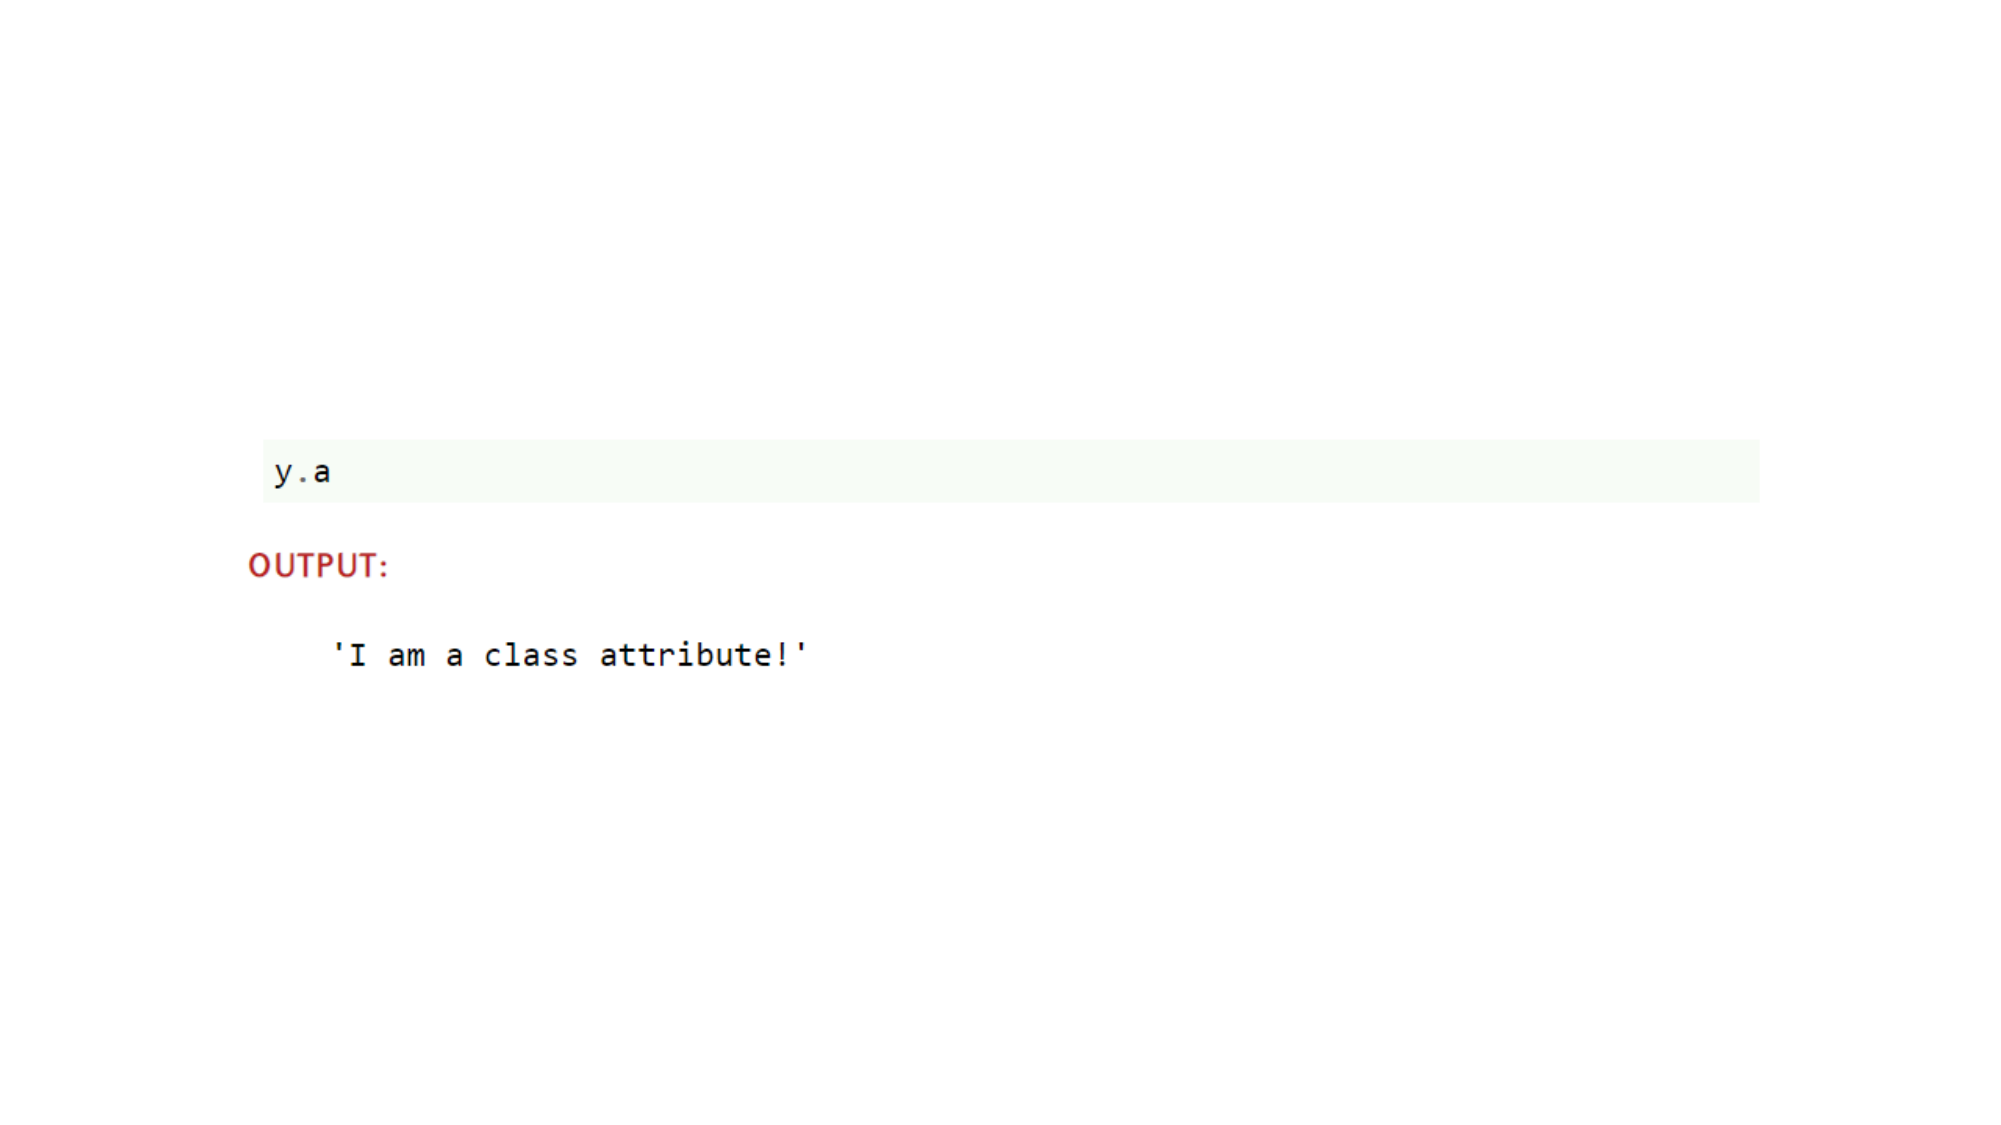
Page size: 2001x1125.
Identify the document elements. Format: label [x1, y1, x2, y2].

picture [237, 418, 1763, 707]
